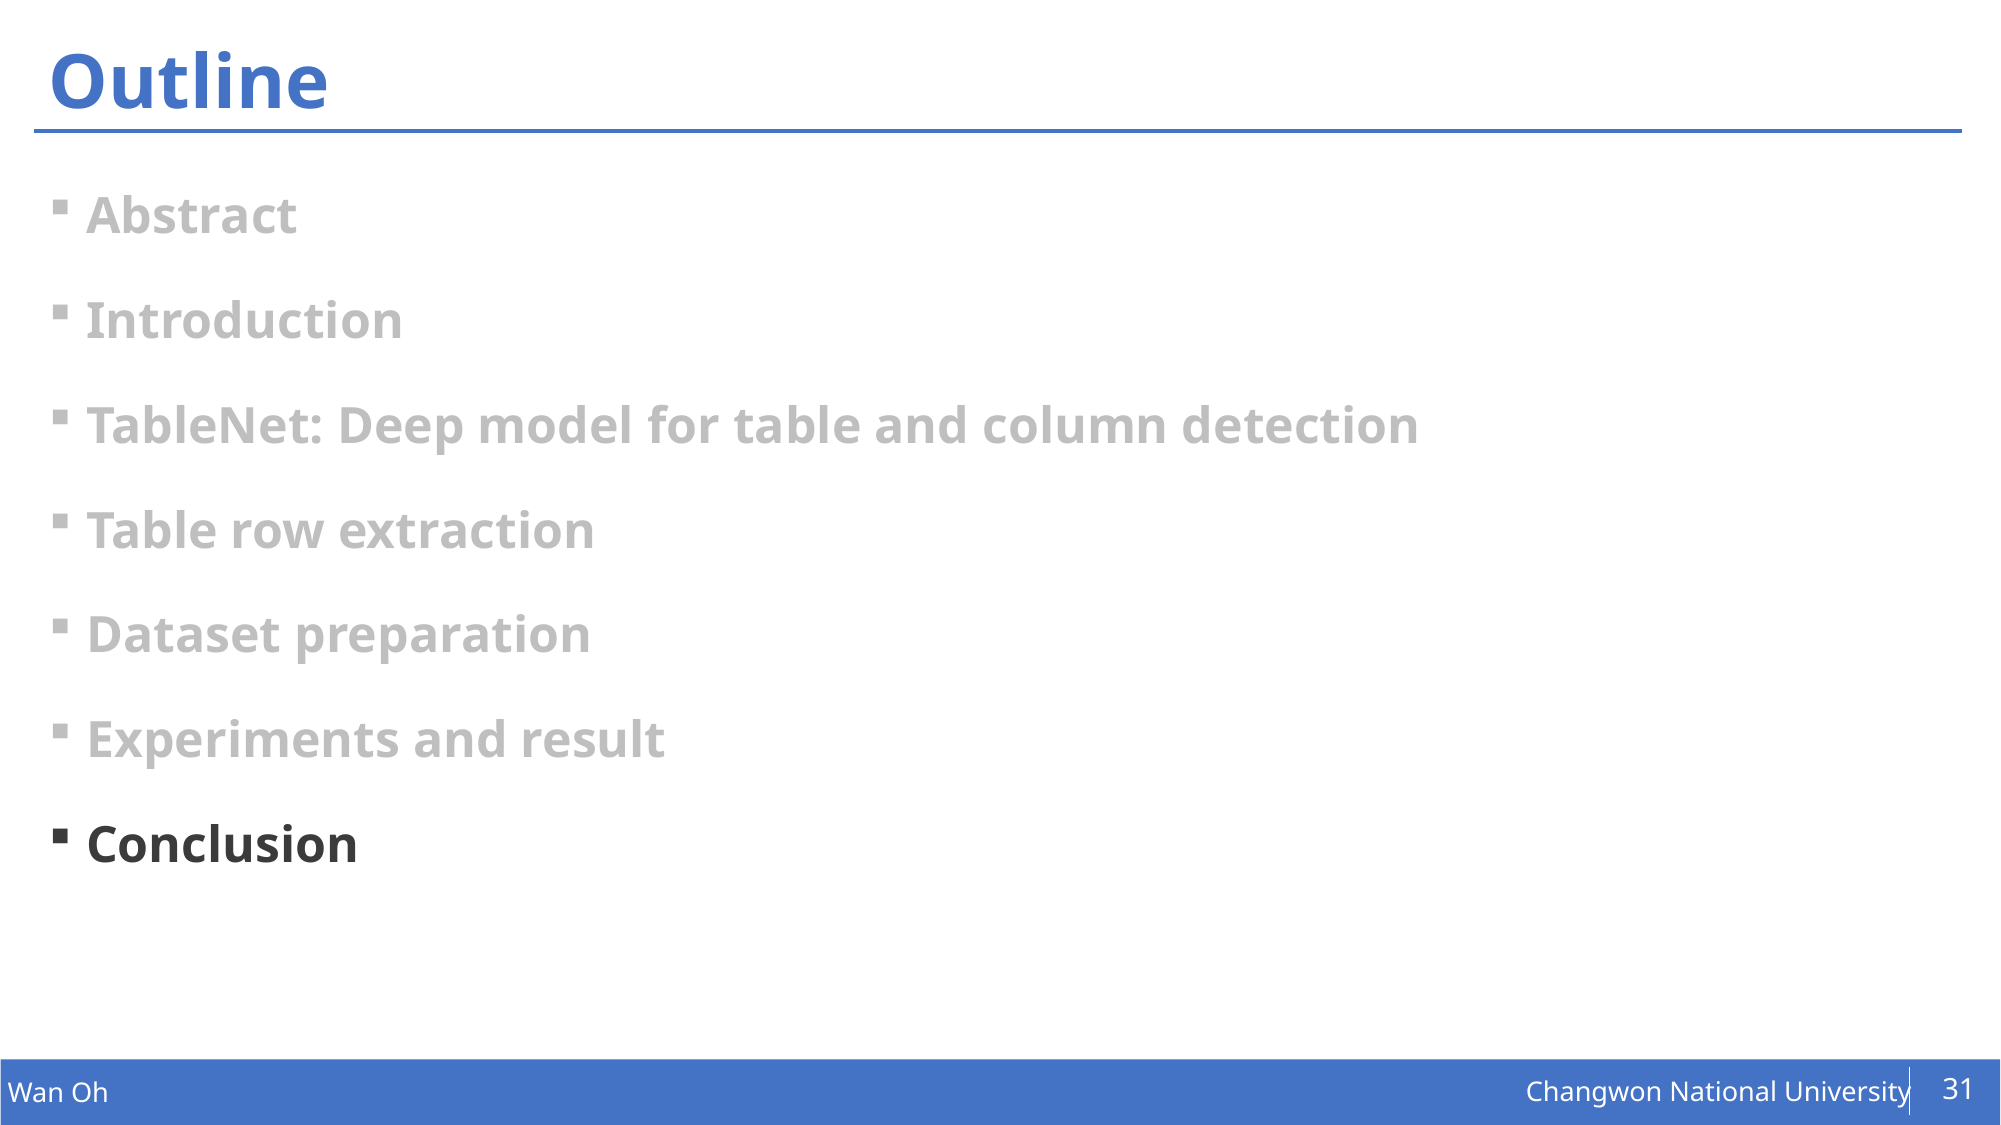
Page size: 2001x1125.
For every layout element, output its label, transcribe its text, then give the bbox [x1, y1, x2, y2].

list Abstract Introduction TableNet: Deep model for table and column detection Table row extraction Dataset preparation Experiments and result Conclusion [33, 152, 1963, 997]
title Outline [33, 27, 1963, 143]
slide_number 31 [1922, 1060, 1996, 1121]
